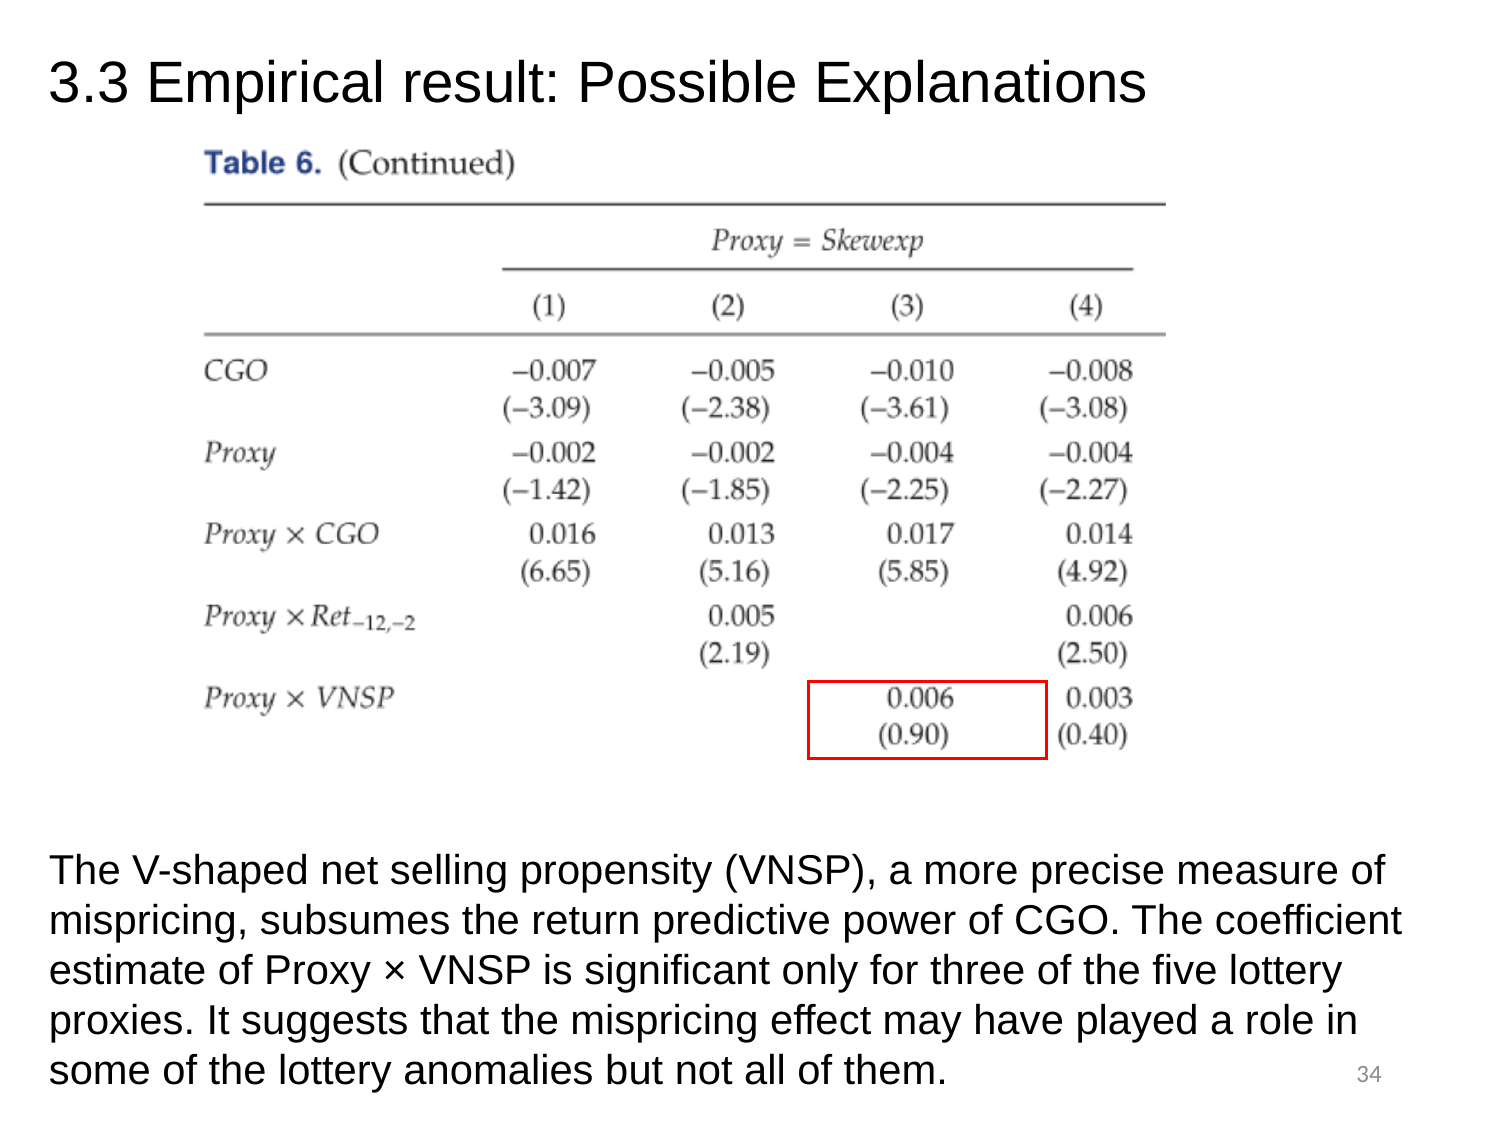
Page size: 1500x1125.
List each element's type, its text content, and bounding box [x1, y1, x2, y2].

text_box 3.3 Empirical result: Possible Explanations [34, 45, 375, 154]
picture [204, 0, 1165, 933]
text_box 3.3 Empirical result: Possible Explanations [993, 45, 1457, 154]
text_box [993, 681, 1047, 759]
text_box The V-shaped net selling propensity (VNSP), a more precise measure of mispricing, subsumes the return predictive power of CGO. The coefficient estimate of Proxy × VNSP is significant only for three of the five lottery proxies. It suggests that the mispricing effect may have played a role in some of the lottery anomalies but not all of them. [34, 835, 1457, 1100]
